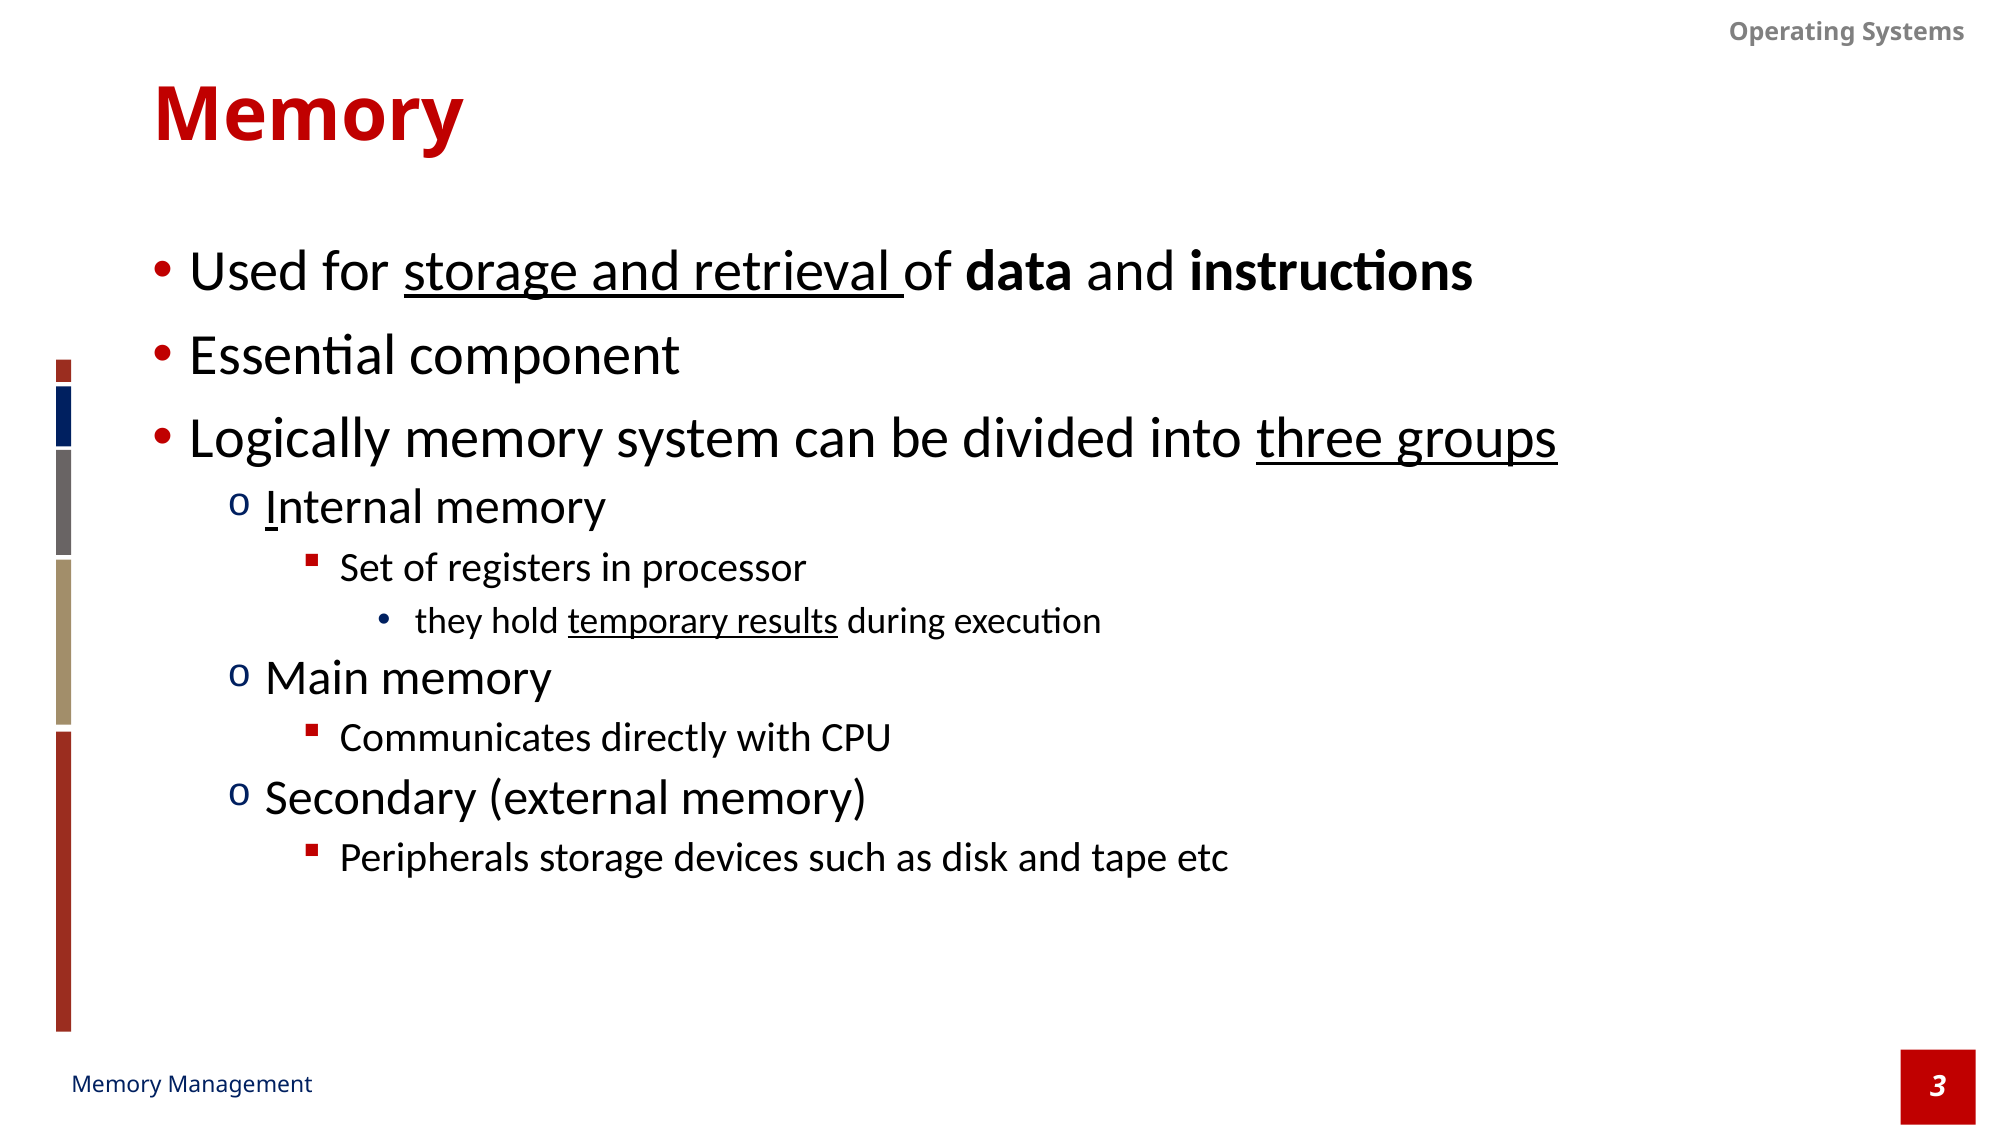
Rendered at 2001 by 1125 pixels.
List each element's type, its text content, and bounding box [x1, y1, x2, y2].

title Memory [137, 7, 1863, 226]
list Used for storage and retrieval of data and instructions Essential component Logically memory system can be divided into three groups Internal memory Set of registers in processor they hold temporary results during execution Main memory Communicates directly with CPU Secondary (external memory) Peripherals storage devices such as disk and tape etc [137, 232, 1863, 1043]
